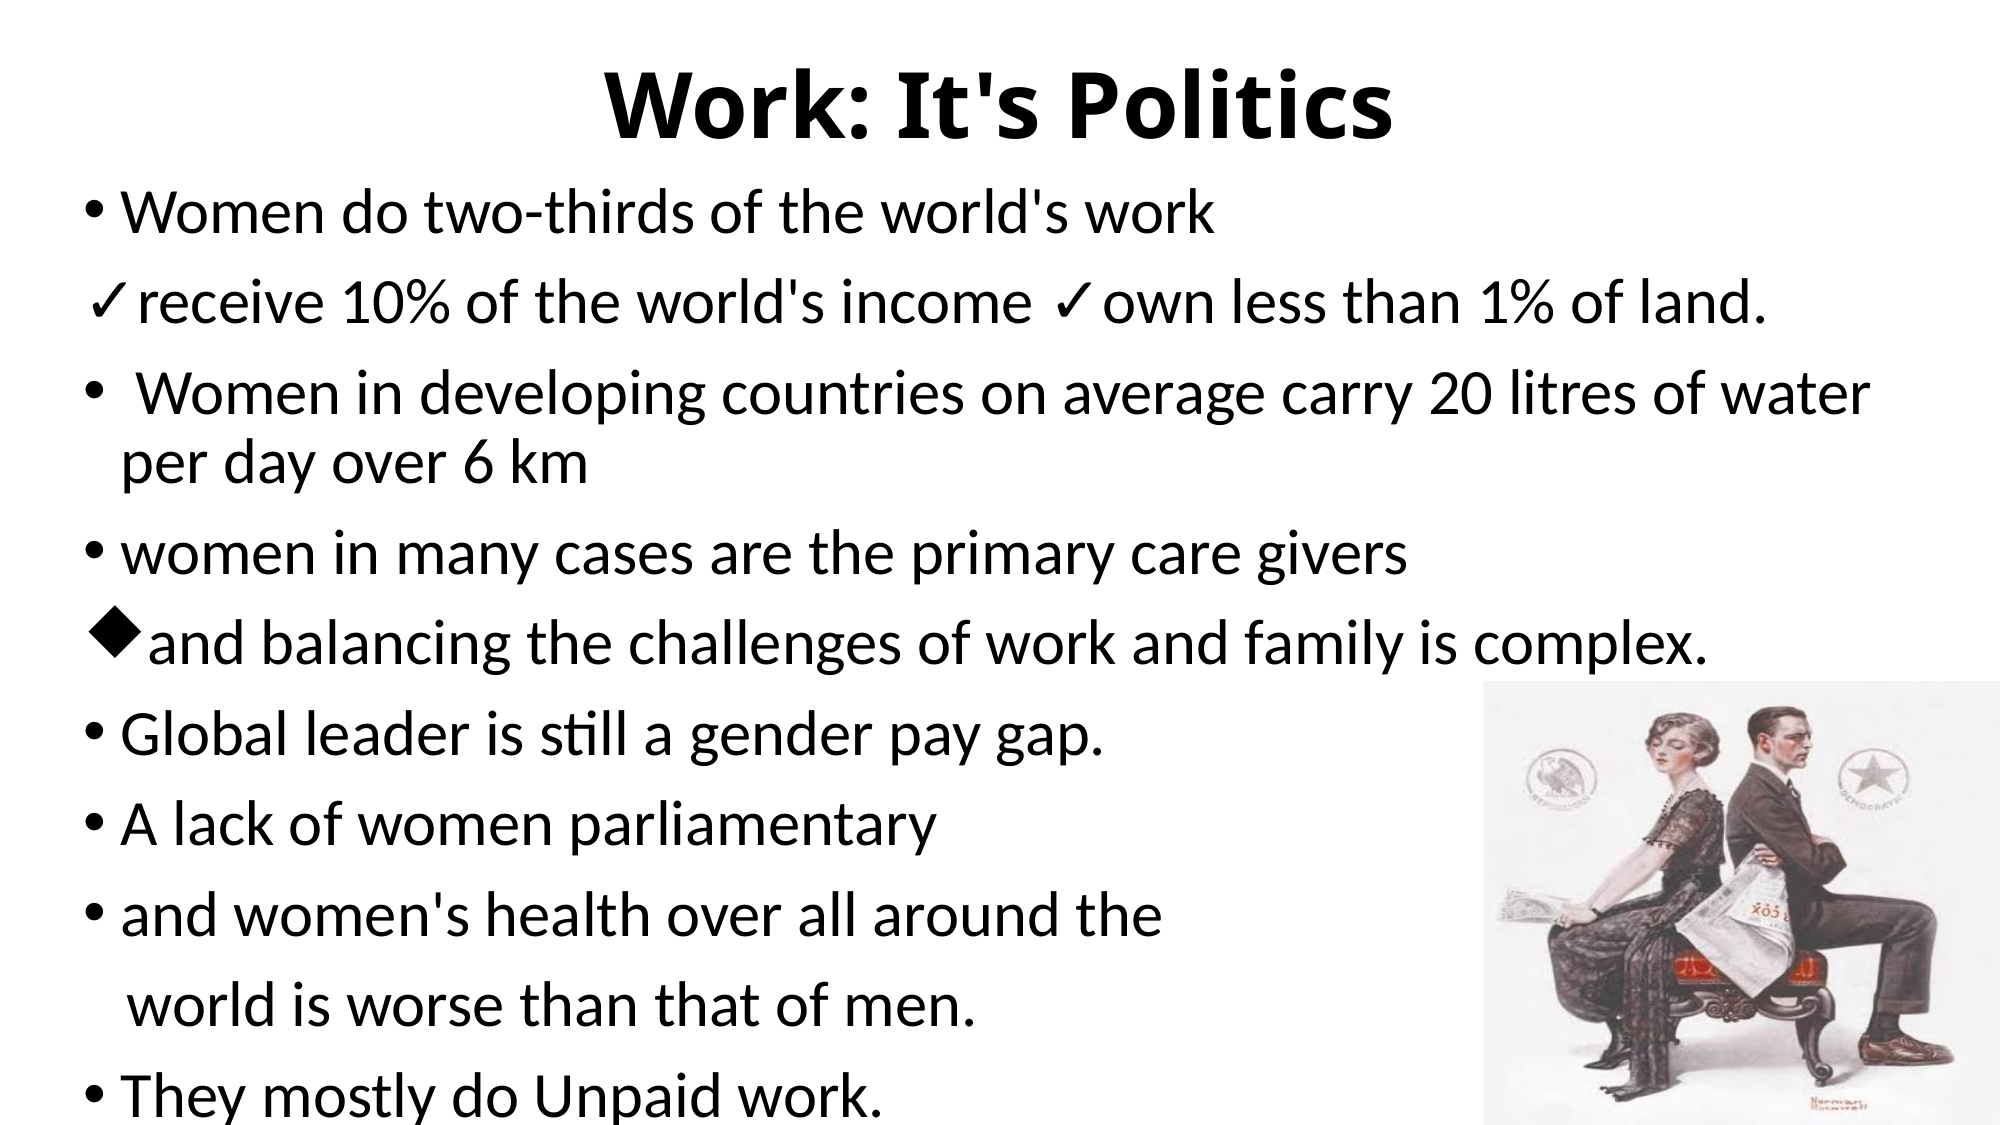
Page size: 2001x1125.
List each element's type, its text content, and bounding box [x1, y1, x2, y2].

list Women do two-thirds of the world's work ✓receive 10% of the world's income ✓own less than 1% of land. Women in developing countries on average carry 20 litres of water per day over 6 km women in many cases are the primary care givers and balancing the challenges of work and family is complex. Global leader is still a gender pay gap. A lack of women parliamentary and women's health over all around the world is worse than that of men. They mostly do Unpaid work. [68, 169, 1931, 884]
title Work: It's Politics [137, 0, 1863, 169]
picture [1483, 681, 2000, 1125]
